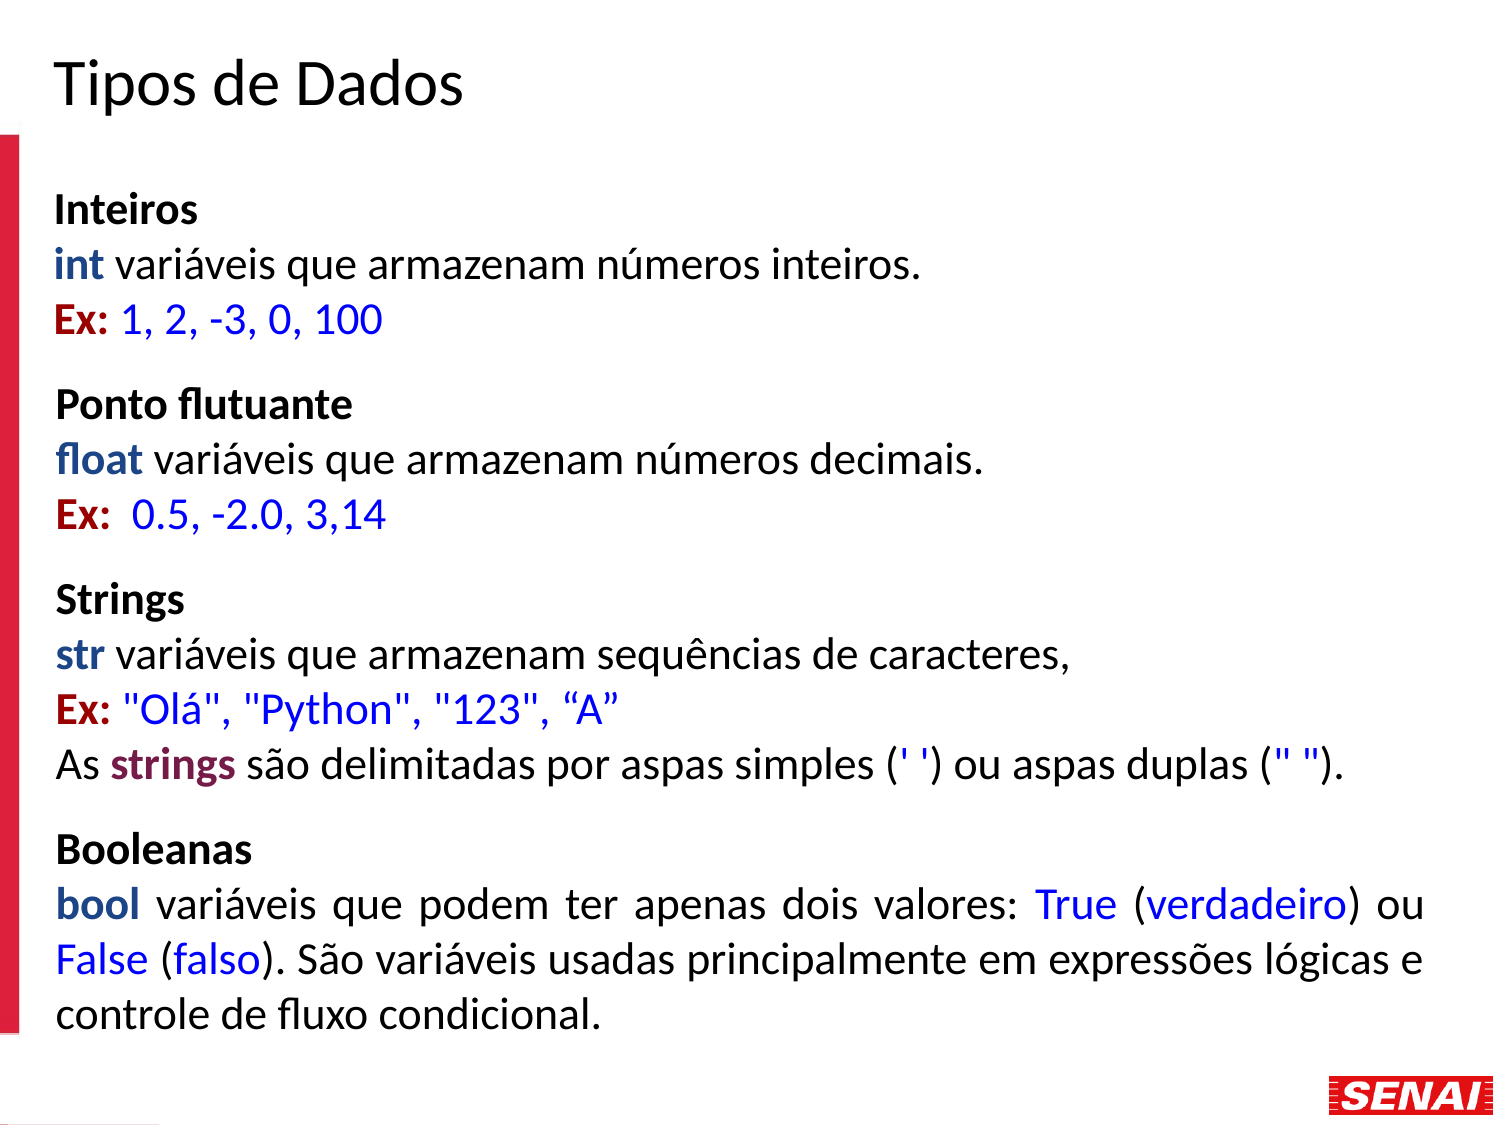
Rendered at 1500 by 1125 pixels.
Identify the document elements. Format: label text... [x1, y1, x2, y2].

text_box Tipos de Dados [38, 0, 1469, 159]
picture [1329, 1076, 1493, 1115]
picture [0, 85, 23, 1058]
text_box Inteiros int variáveis que armazenam números inteiros. Ex: 1, 2, -3, 0, 100 Ponto flutuante float variáveis que armazenam números decimais. Ex: 0.5, -2.0, 3,14 Strings str variáveis que armazenam sequências de caracteres, Ex: "Olá", "Python", "123", “A” As strings são delimitadas por aspas simples (' ') ou aspas duplas (" "). Booleanas bool variáveis que podem ter apenas dois valores: True (verdadeiro) ou False (falso). São variáveis usadas principalmente em expressões lógicas e controle de fluxo condicional. [38, 171, 1440, 1058]
